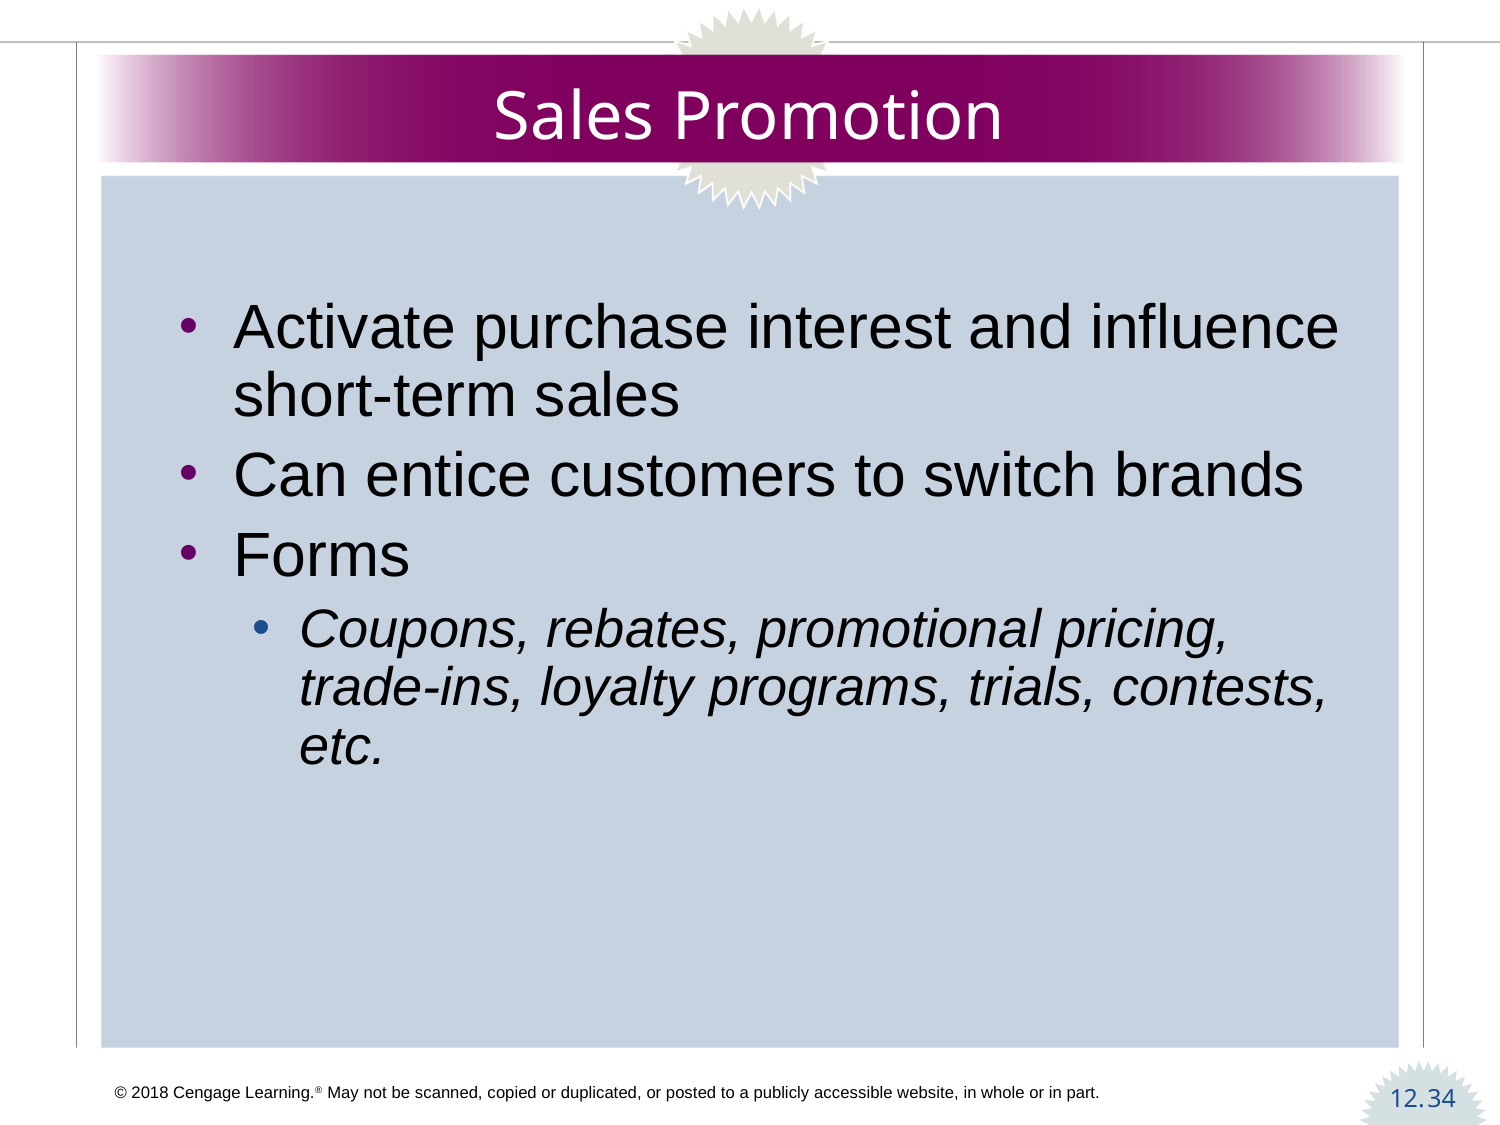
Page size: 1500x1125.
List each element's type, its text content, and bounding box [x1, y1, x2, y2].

list Activate purchase interest and influence short-term sales Can entice customers to switch brands Forms Coupons, rebates, promotional pricing, trade-ins, loyalty programs, trials, contests, etc. [162, 287, 1388, 1000]
picture [0, 0, 1500, 1125]
slide_number 34 [1412, 1074, 1476, 1125]
title Sales Promotion [99, 62, 1400, 163]
